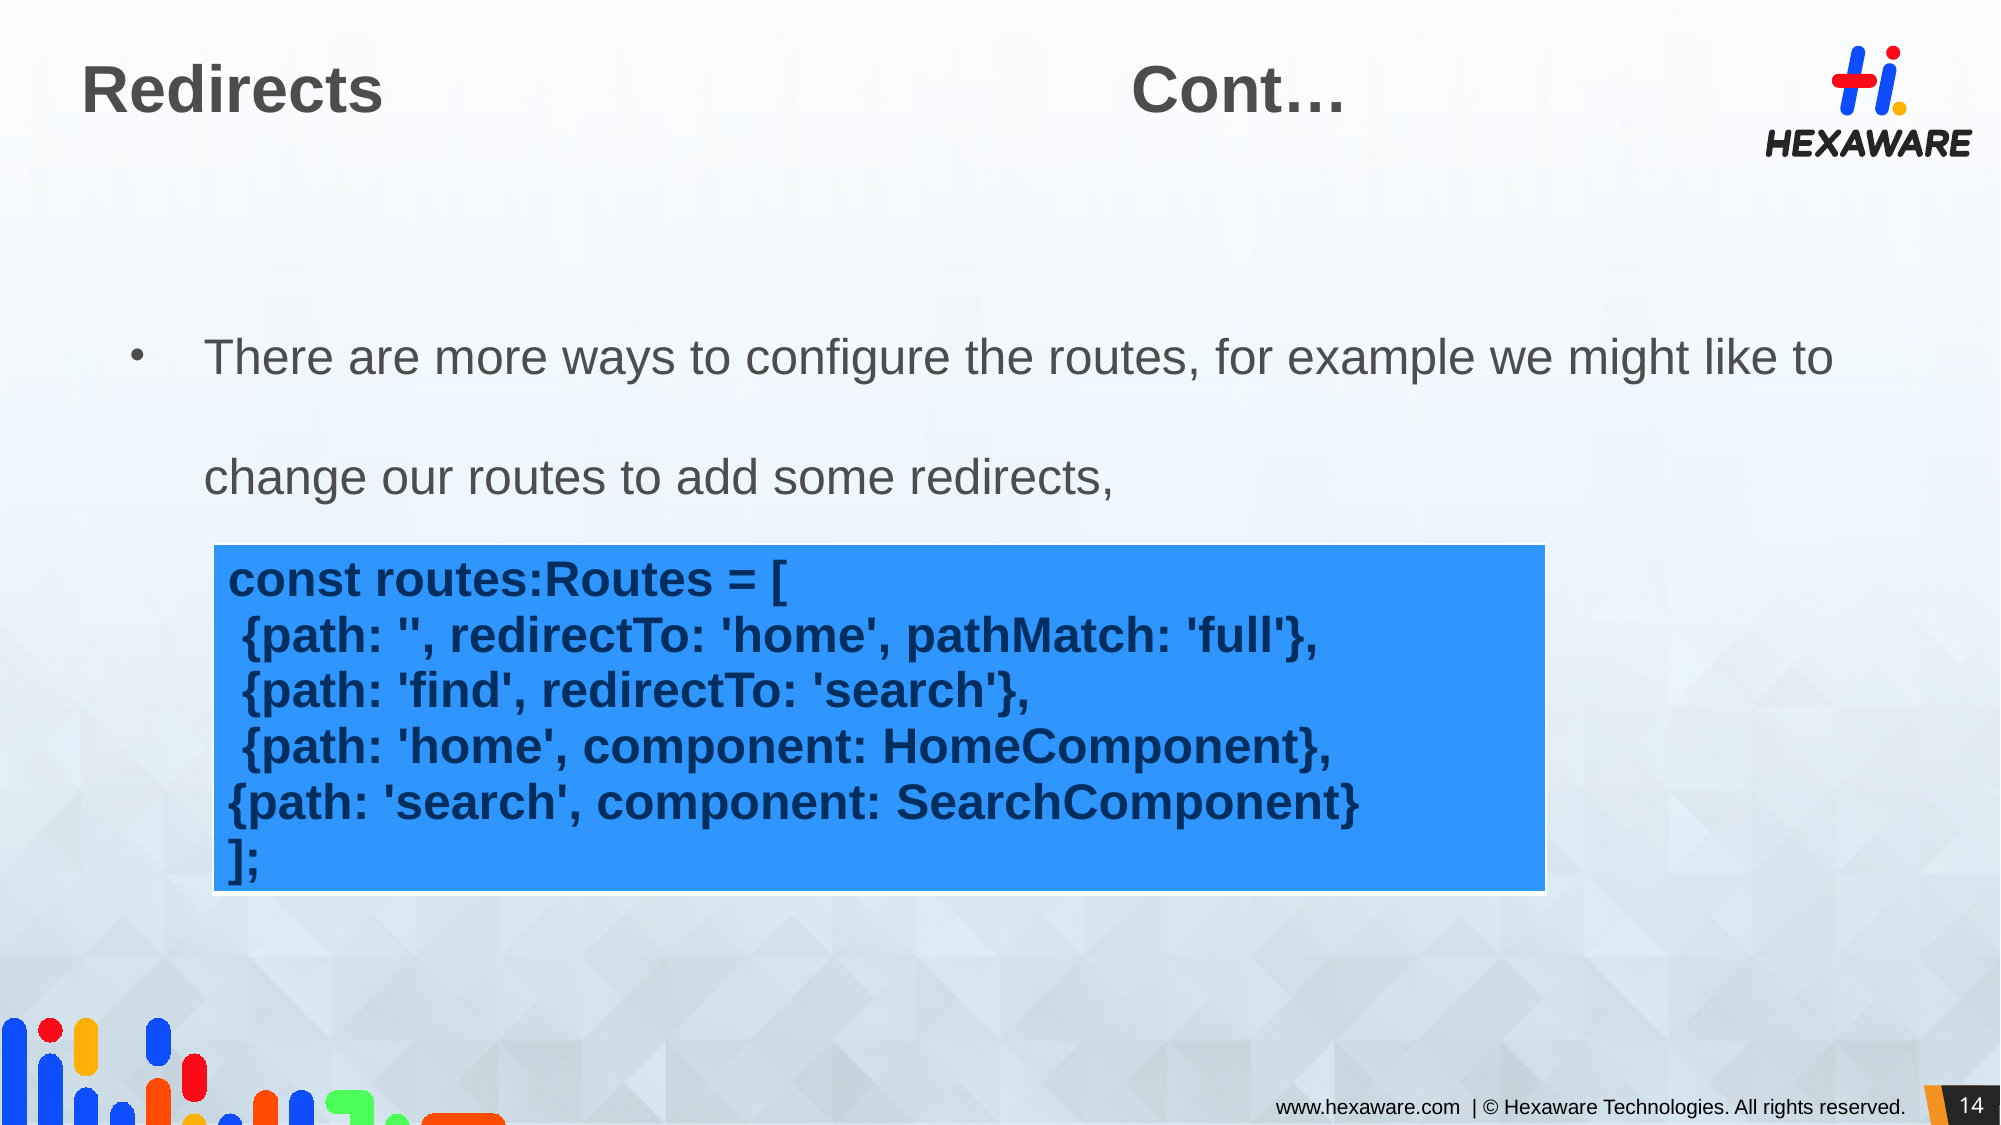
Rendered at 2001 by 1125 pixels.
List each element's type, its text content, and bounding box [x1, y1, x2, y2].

list There are more ways to configure the routes, for example we might like to change our routes to add some redirects, [117, 258, 1870, 958]
title Redirects Cont… [70, 35, 1521, 136]
picture [0, 0, 2001, 1125]
table_header const routes:Routes = [ {path: '', redirectTo: 'home', pathMatch: 'full'}, {path: 'find', redirectTo: 'search'}, {path: 'home', component: HomeComponent}, {path: 'search', component: SearchComponent} ]; [214, 545, 1545, 891]
